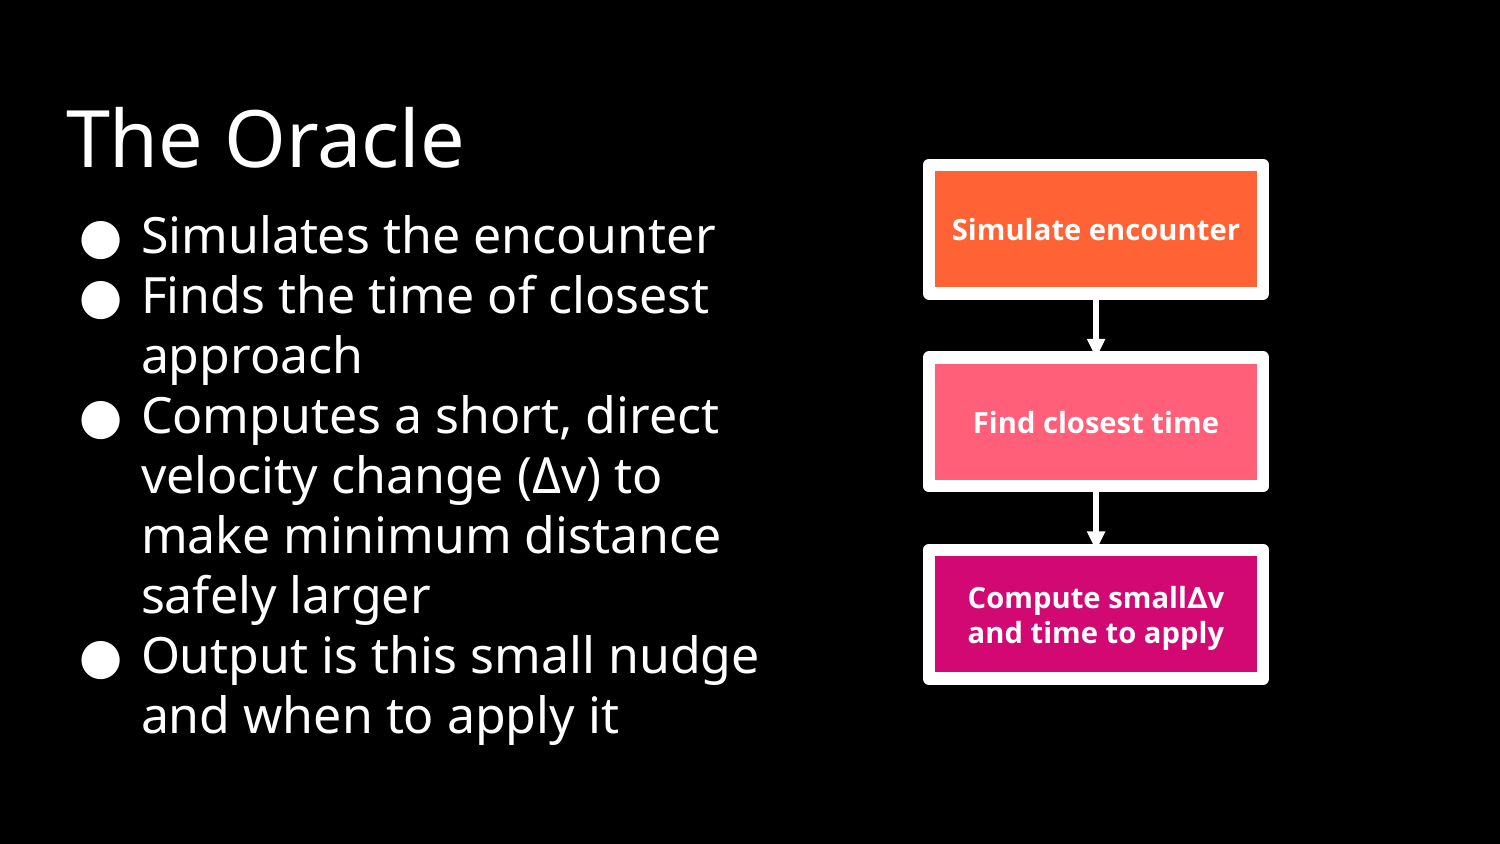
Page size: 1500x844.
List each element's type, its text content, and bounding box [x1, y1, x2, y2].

text_box Compute small∆v and time to apply [929, 550, 1264, 679]
list Simulates the encounter Finds the time of closest approach Computes a short, direct velocity change (Δv) to make minimum distance safely larger Output is this small nudge and when to apply it [51, 189, 786, 750]
text_box Simulate encounter [929, 164, 1264, 294]
title The Oracle [51, 72, 1449, 167]
text_box Find closest time [929, 357, 1264, 487]
